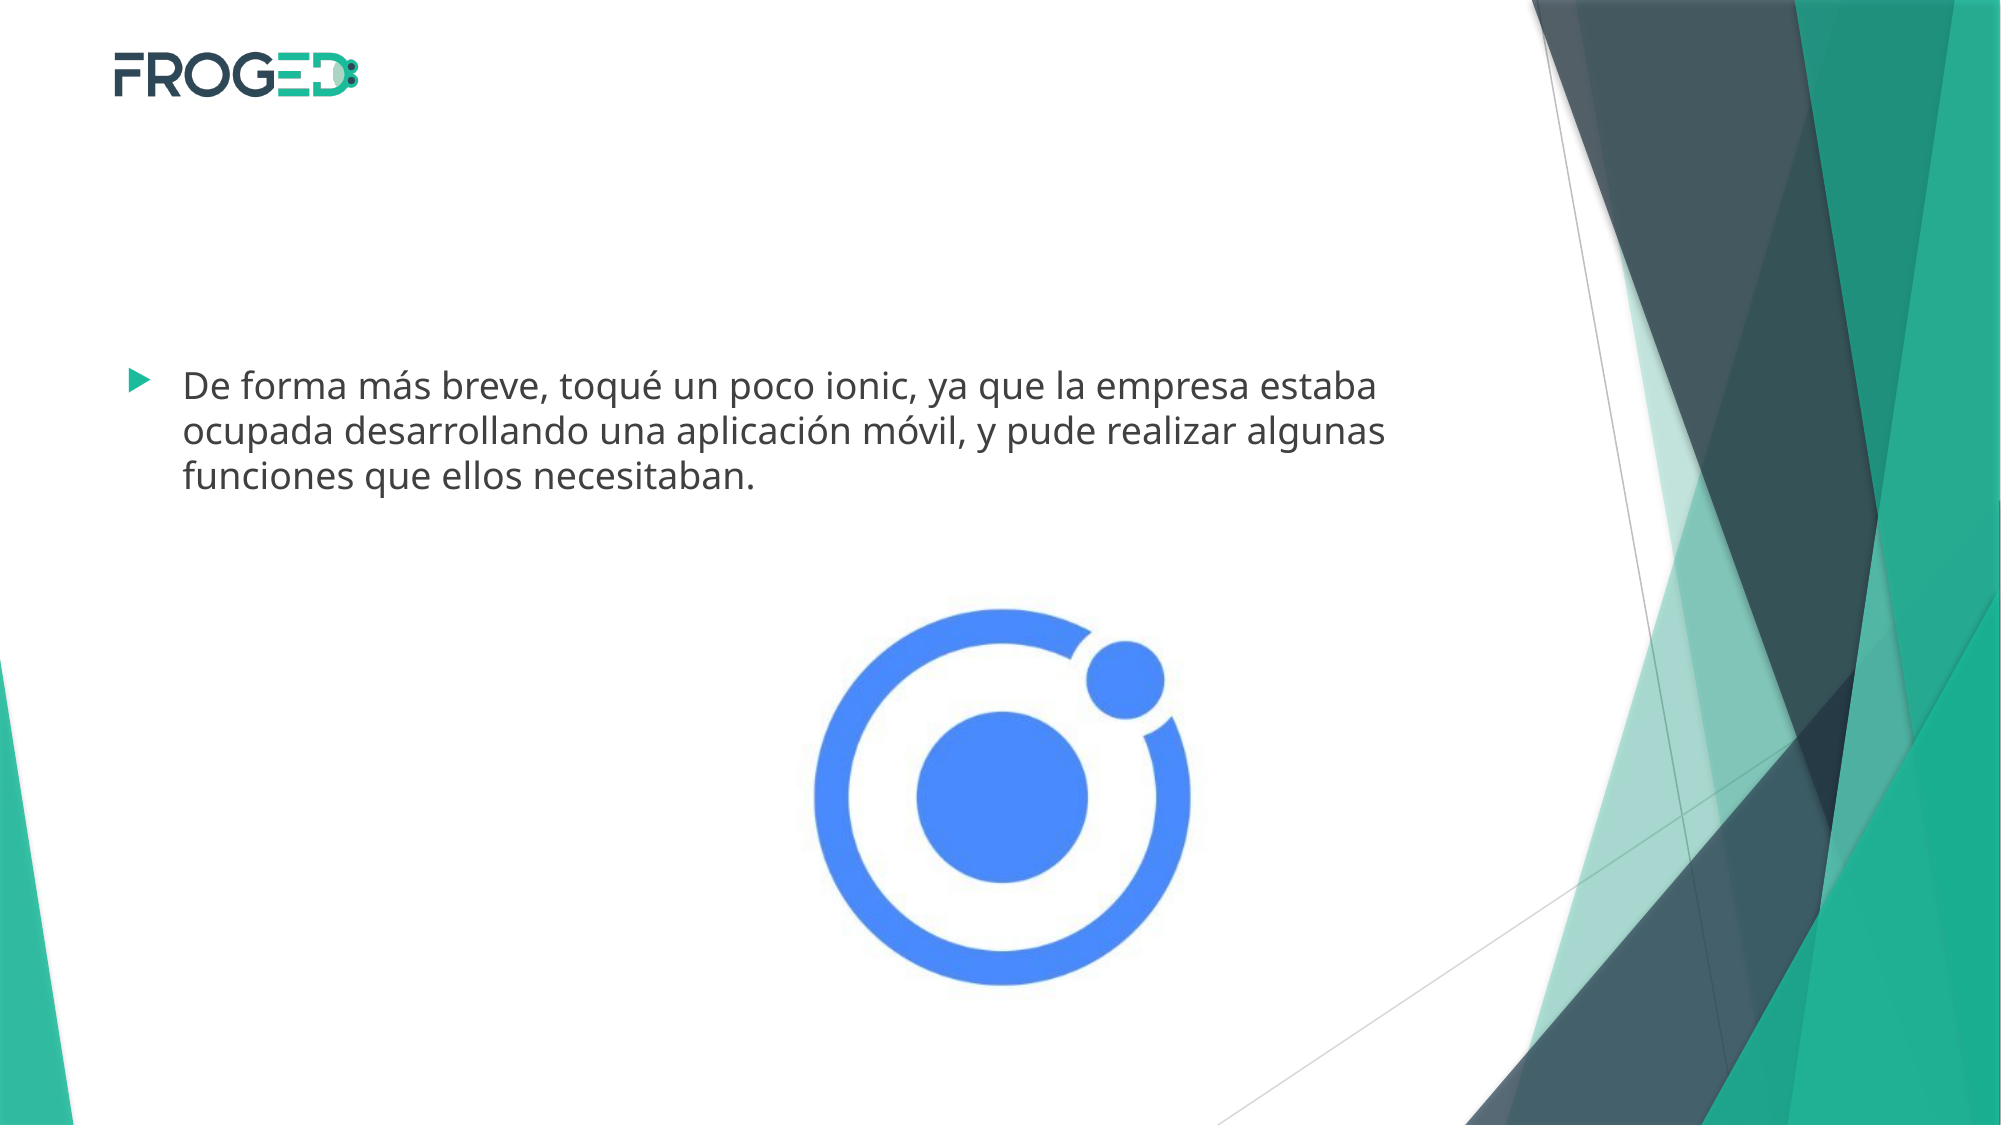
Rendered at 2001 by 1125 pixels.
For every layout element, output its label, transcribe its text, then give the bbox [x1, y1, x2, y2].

picture [110, 45, 362, 101]
picture [734, 529, 1271, 1066]
list De forma más breve, toqué un poco ionic, ya que la empresa estaba ocupada desarrollando una aplicación móvil, y pude realizar algunas funciones que ellos necesitaban. [111, 354, 1522, 992]
